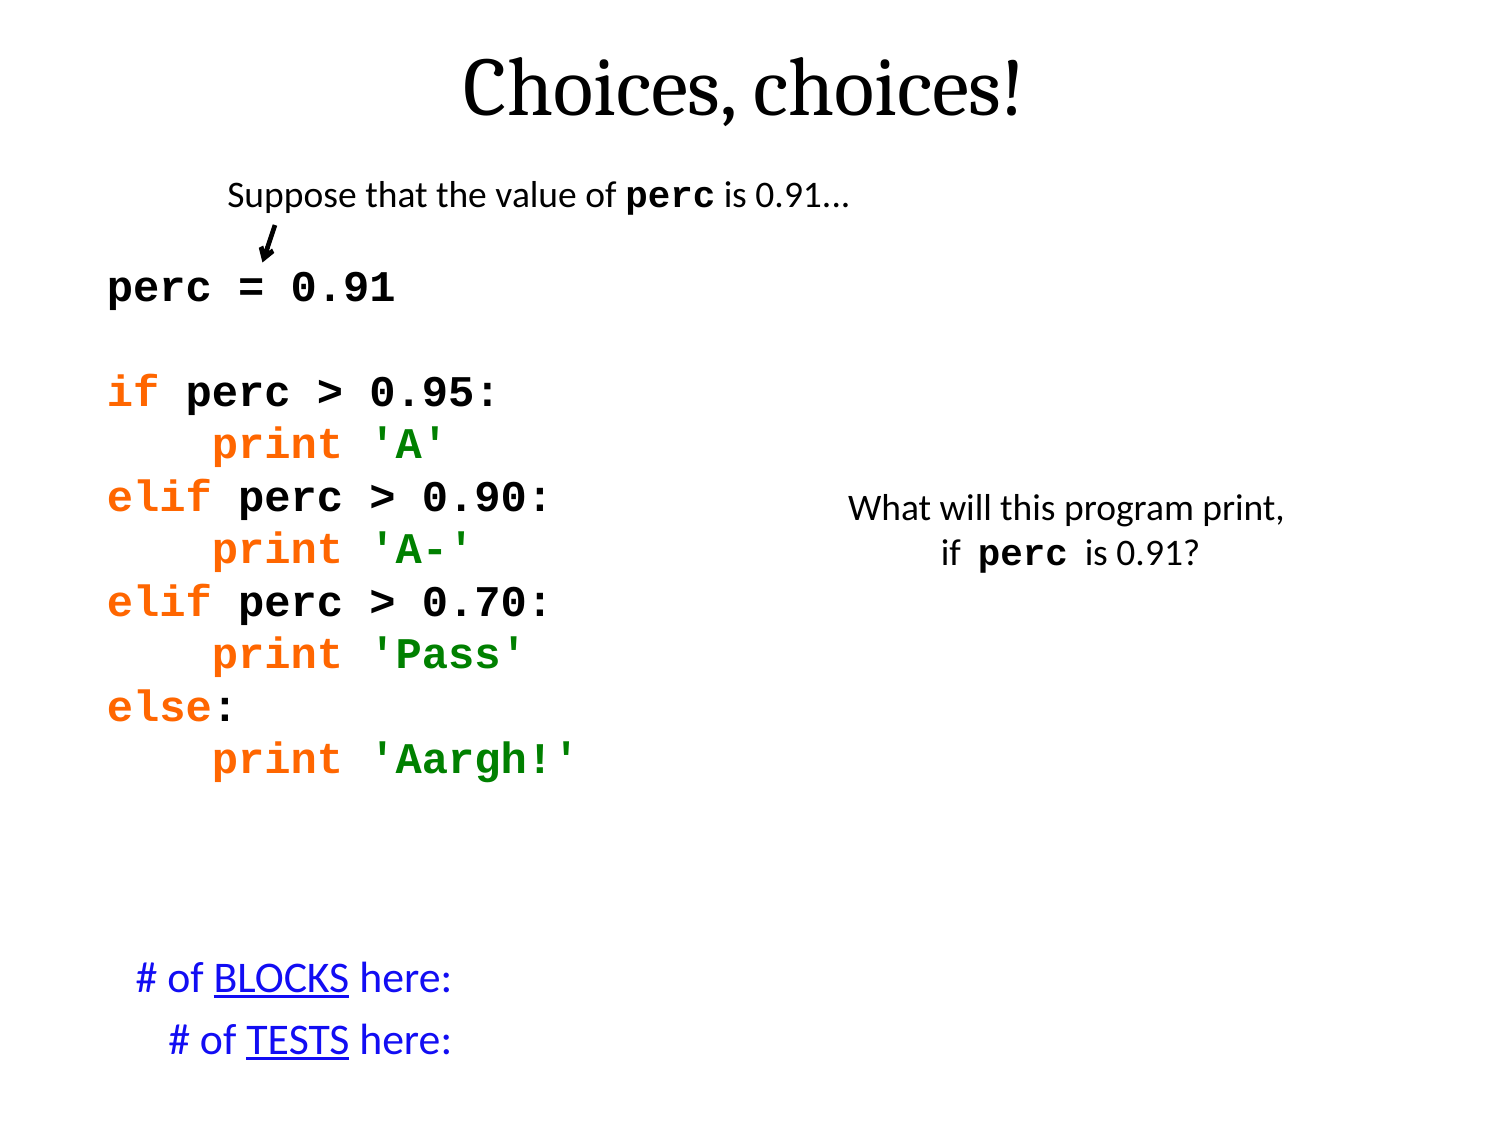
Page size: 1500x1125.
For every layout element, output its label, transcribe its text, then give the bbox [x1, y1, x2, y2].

text_box Choices, choices! [100, 24, 1389, 140]
text_box # of BLOCKS here: [57, 940, 467, 1009]
text_box What will this program print, if perc is 0.91? [820, 475, 1321, 581]
text_box # of TESTS here: [142, 1003, 468, 1071]
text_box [262, 224, 276, 263]
text_box perc = 0.91 if perc > 0.95: print 'A' elif perc > 0.90: print 'A-' elif perc > 0.70: print 'Pass' else: print 'Aargh!' [92, 249, 663, 790]
text_box Suppose that the value of perc is 0.91... [212, 162, 913, 223]
